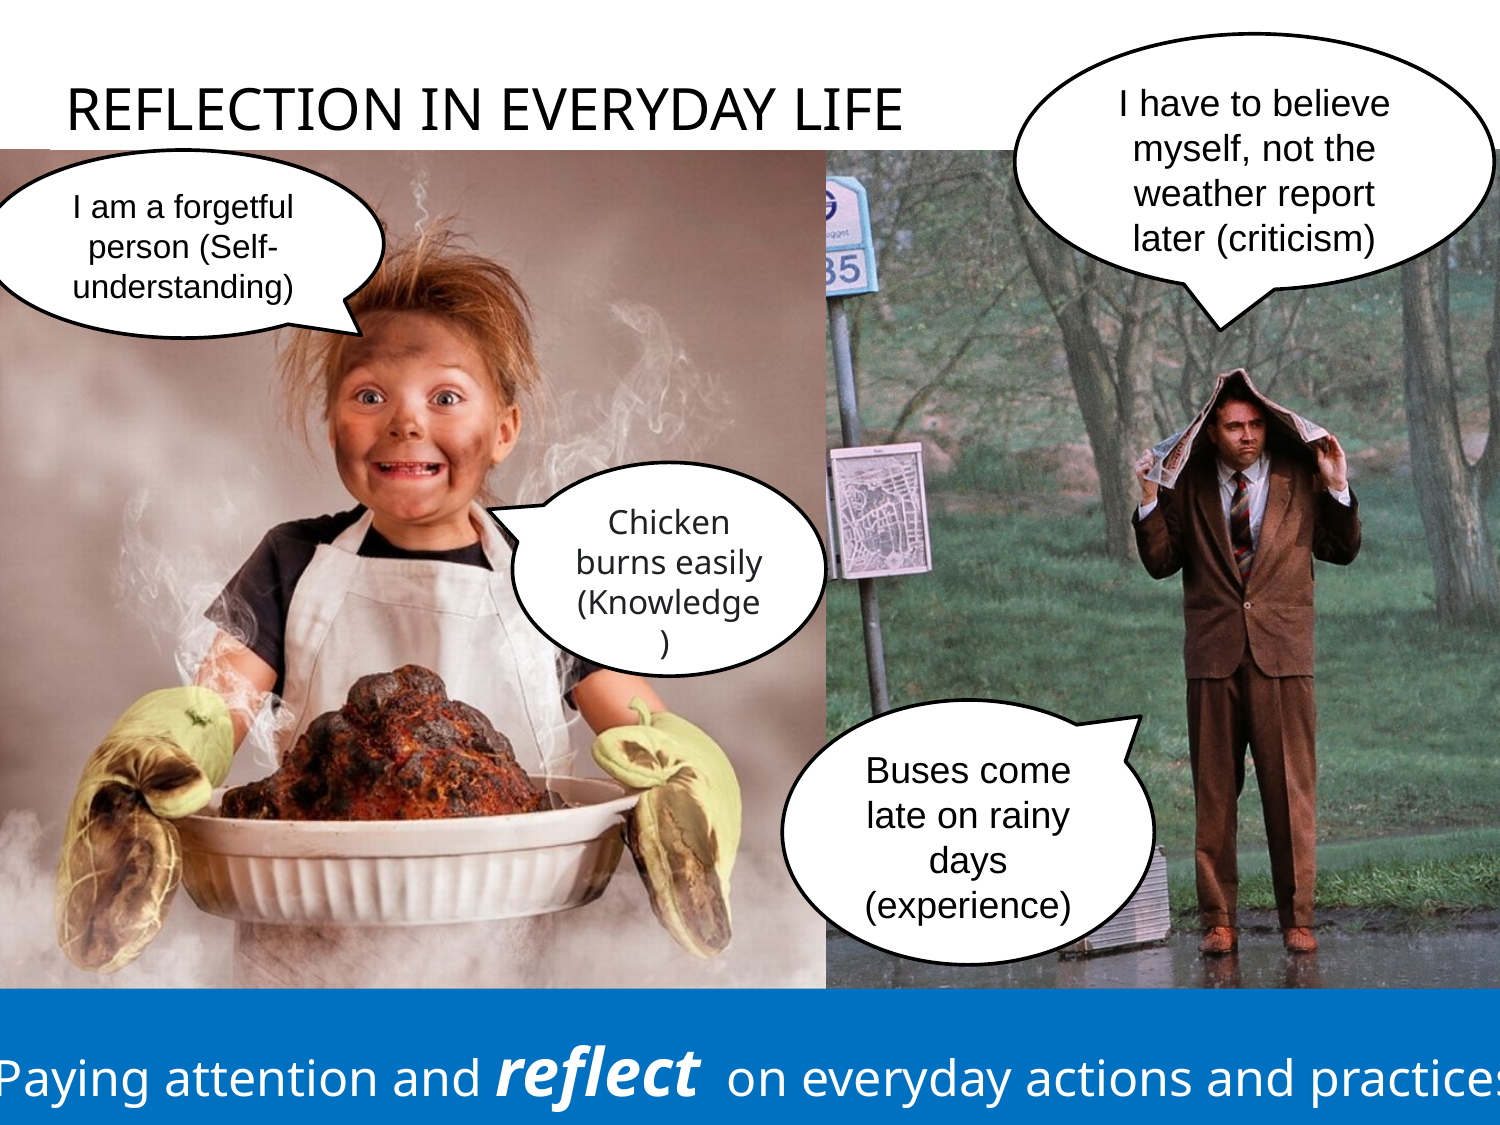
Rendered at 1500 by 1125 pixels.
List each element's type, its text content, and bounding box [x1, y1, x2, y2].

list Paying attention and reflect on everyday actions and practices [0, 997, 1500, 1125]
text_box I have to believe myself, not the weather report later (criticism) [1014, 31, 1495, 147]
title Reflection in Everyday Life [50, 0, 1438, 147]
picture [0, 149, 1500, 989]
